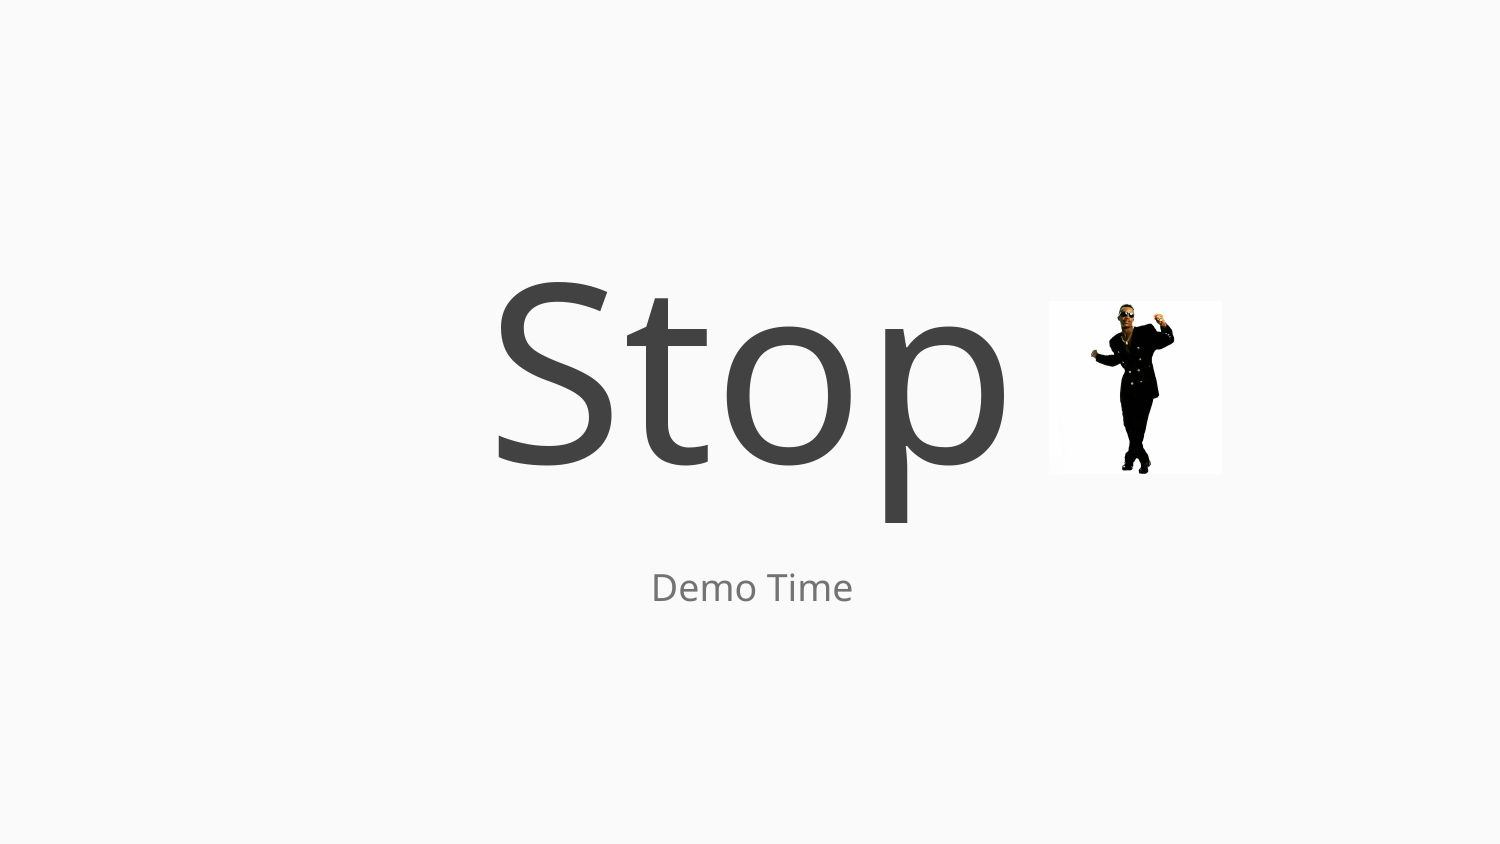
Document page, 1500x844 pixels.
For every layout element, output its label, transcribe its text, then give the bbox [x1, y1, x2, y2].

list Demo Time [78, 542, 1427, 756]
picture [1049, 301, 1222, 474]
title Stop [78, 206, 1427, 529]
